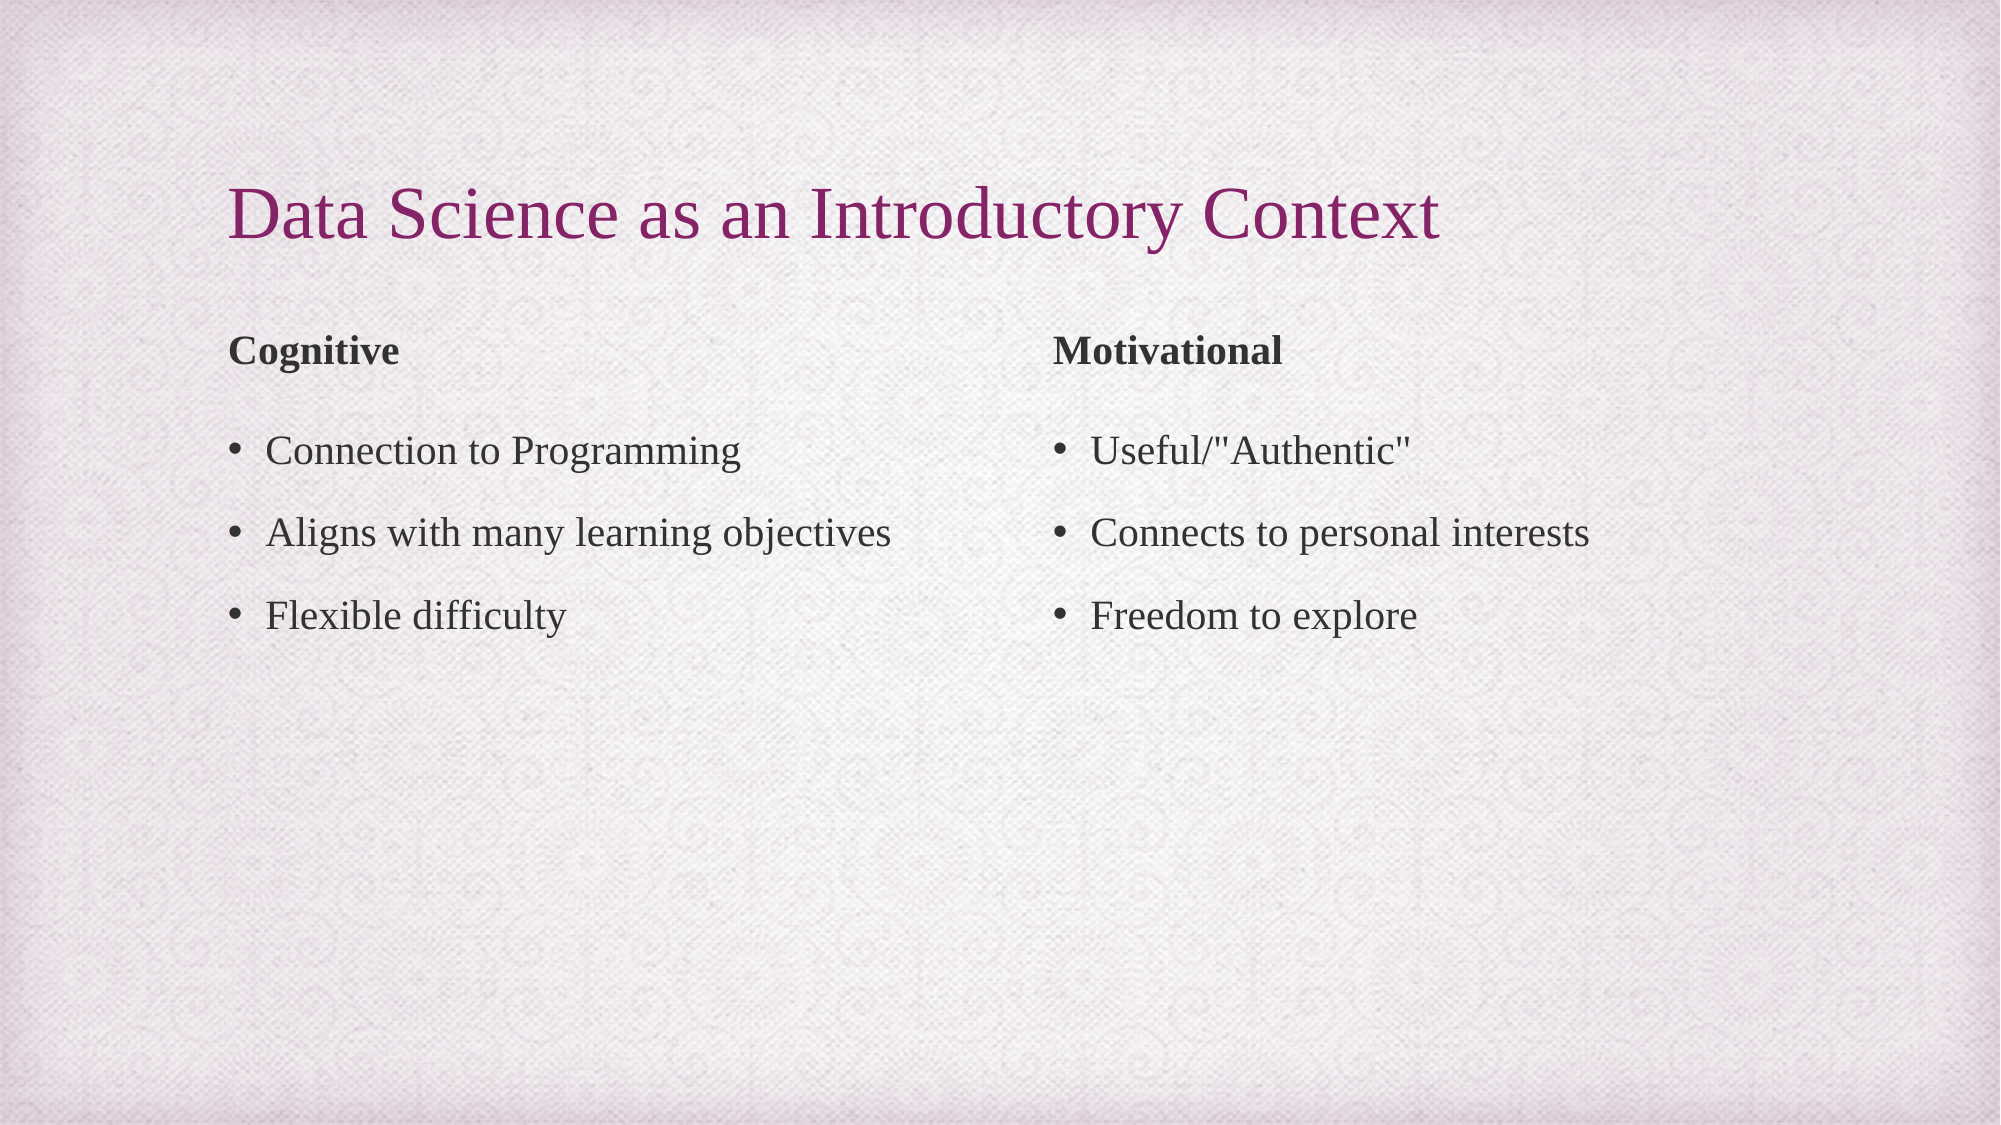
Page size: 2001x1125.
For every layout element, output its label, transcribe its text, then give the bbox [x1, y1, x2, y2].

list Motivational [1038, 291, 1788, 410]
list Useful/"Authentic" Connects to personal interests Freedom to explore [1038, 420, 1788, 1013]
list Cognitive [213, 291, 963, 410]
picture [0, 0, 2001, 1125]
list Connection to Programming Aligns with many learning objectives Flexible difficulty [213, 420, 963, 1013]
title Data Science as an Introductory Context [212, 59, 1788, 263]
